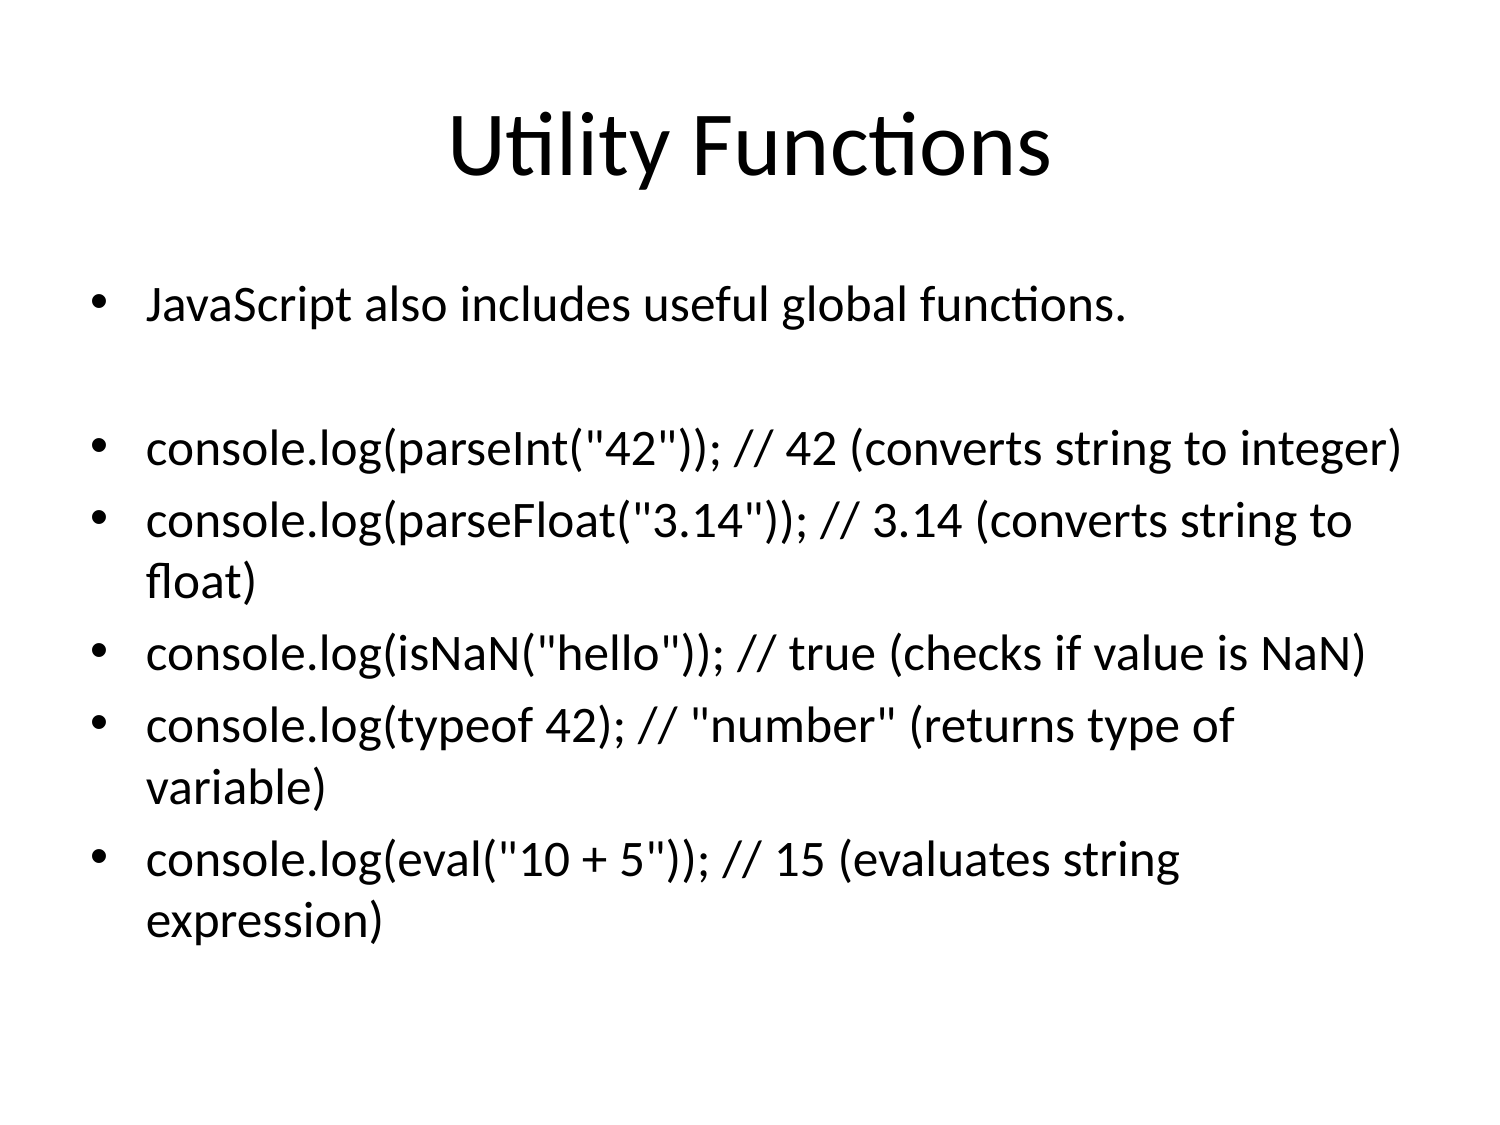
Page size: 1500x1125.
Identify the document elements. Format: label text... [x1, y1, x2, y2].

list JavaScript also includes useful global functions. console.log(parseInt("42")); // 42 (converts string to integer) console.log(parseFloat("3.14")); // 3.14 (converts string to float) console.log(isNaN("hello")); // true (checks if value is NaN) console.log(typeof 42); // "number" (returns type of variable) console.log(eval("10 + 5")); // 15 (evaluates string expression) [75, 262, 1425, 1005]
title Utility Functions [75, 45, 1425, 233]
